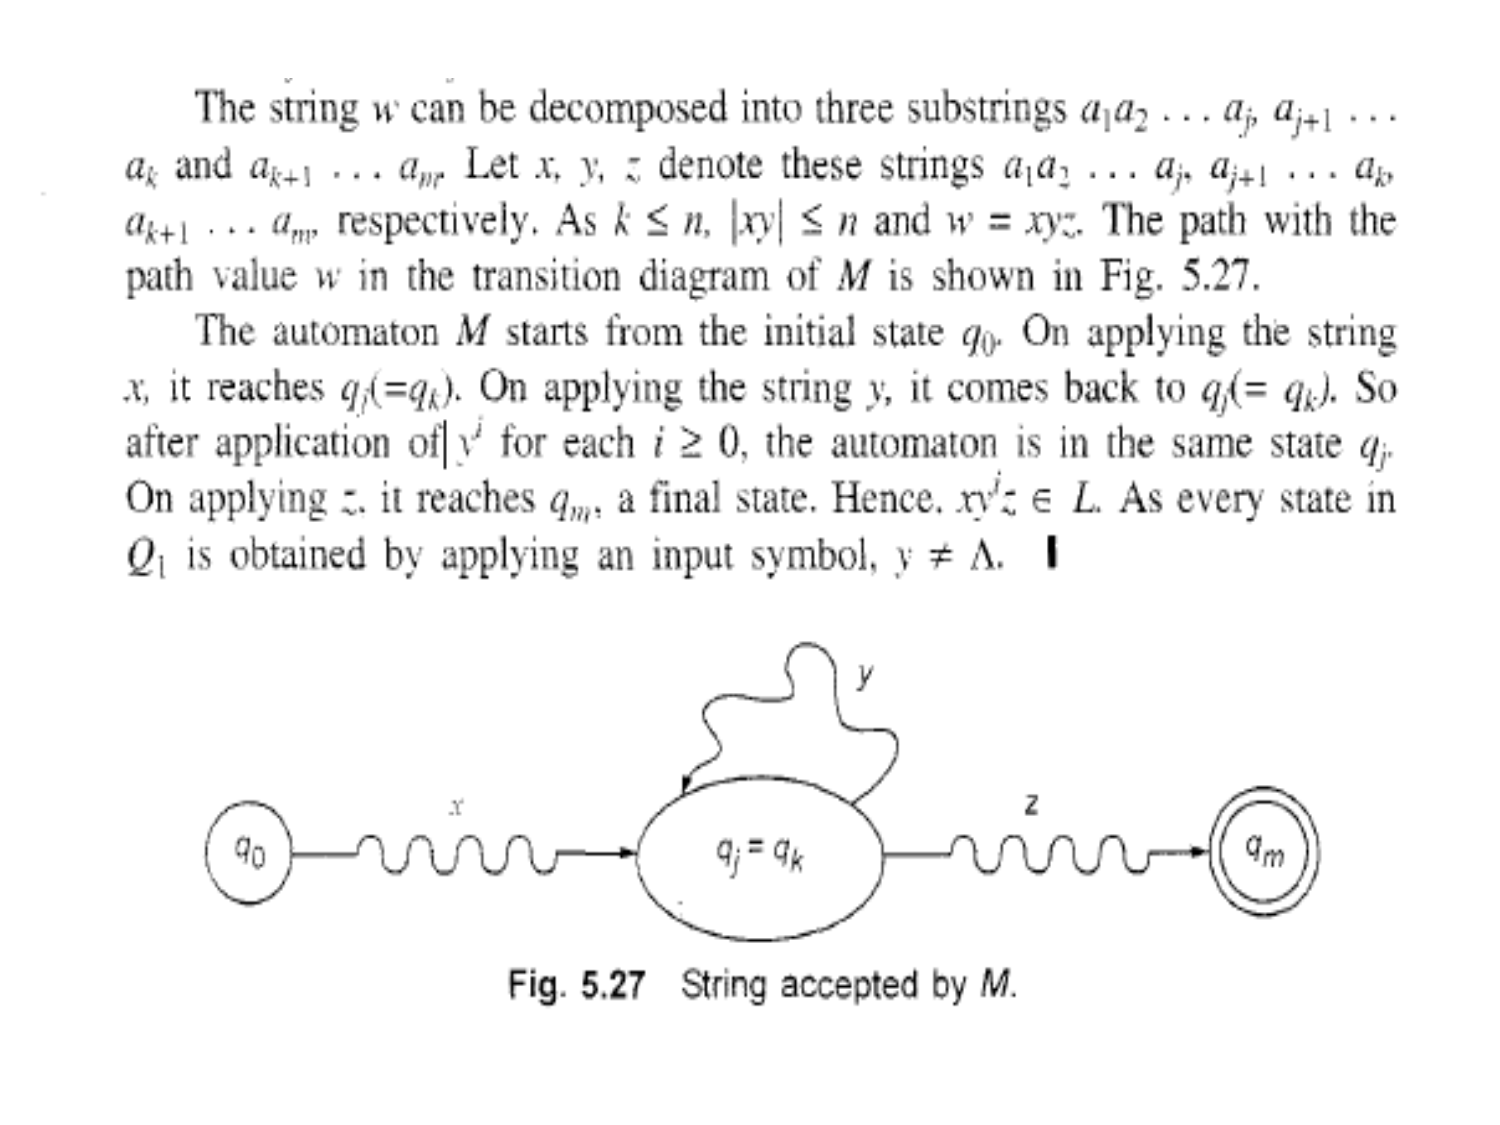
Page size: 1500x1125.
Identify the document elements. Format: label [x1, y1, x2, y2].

list [17, 77, 1471, 1012]
